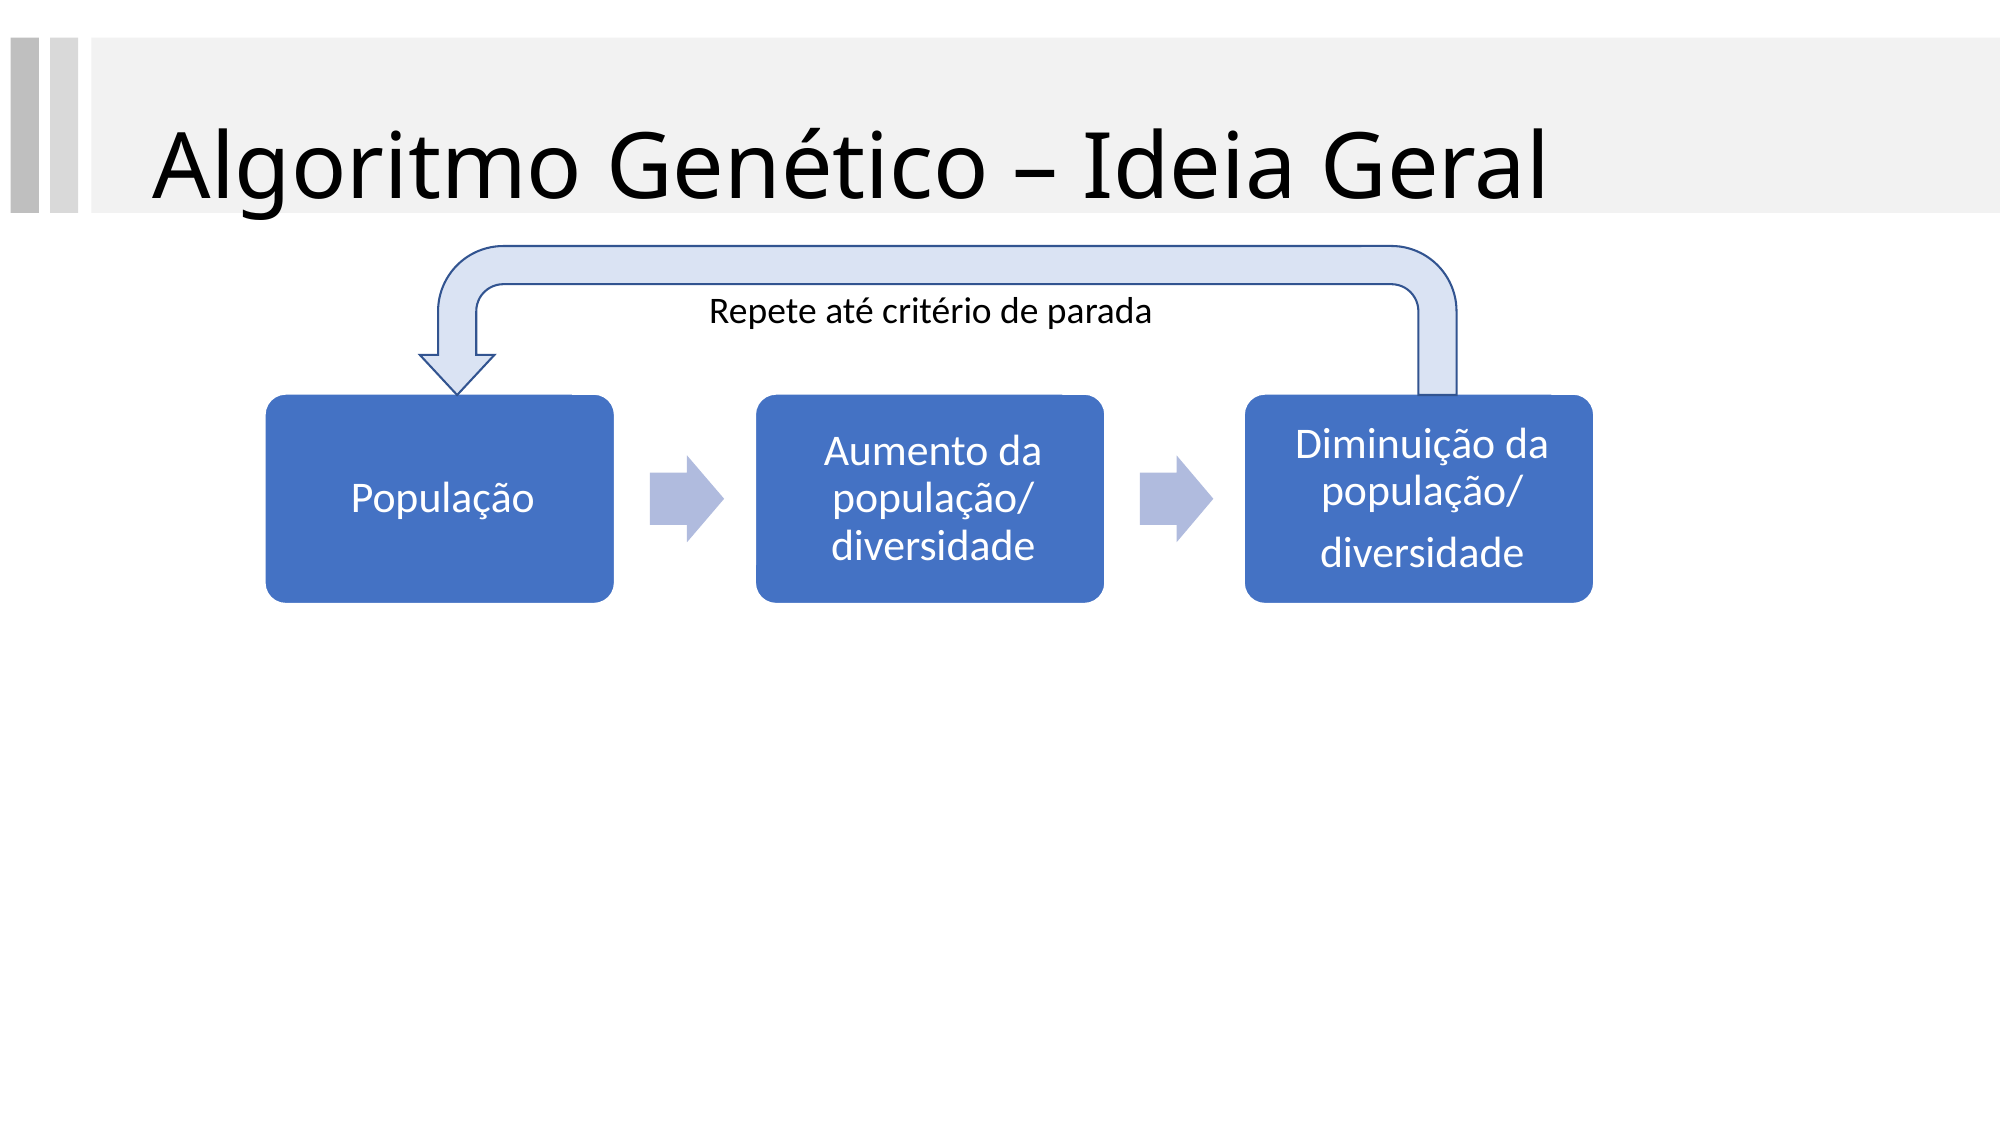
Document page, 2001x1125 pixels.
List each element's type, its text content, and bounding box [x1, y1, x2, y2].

text_box Repete até critério de parada [633, 286, 1229, 329]
title Algoritmo Genético – Ideia Geral [137, 213, 1863, 278]
text_box [437, 244, 1458, 329]
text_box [10, 37, 2000, 213]
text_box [263, 329, 1597, 669]
